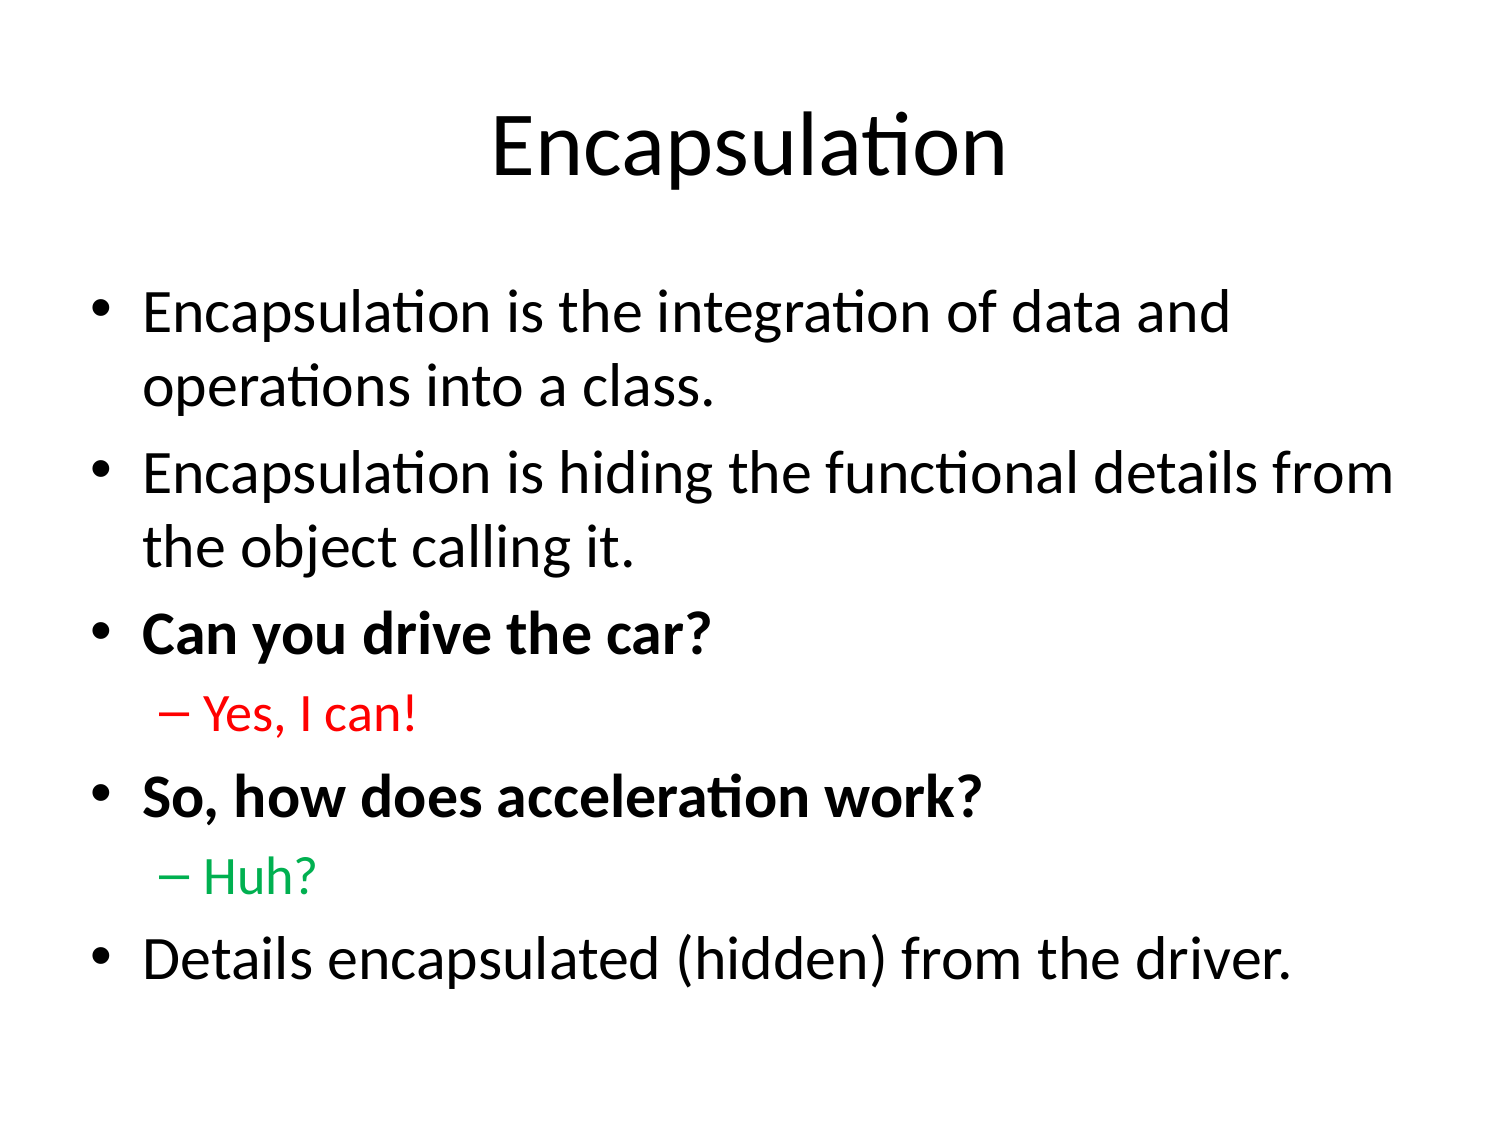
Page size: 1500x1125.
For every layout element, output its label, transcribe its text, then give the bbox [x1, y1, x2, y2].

title Encapsulation [75, 45, 1425, 233]
list Encapsulation is the integration of data and operations into a class. Encapsulation is hiding the functional details from the object calling it. Can you drive the car? Yes, I can! So, how does acceleration work? Huh? Details encapsulated (hidden) from the driver. [75, 262, 1425, 1005]
